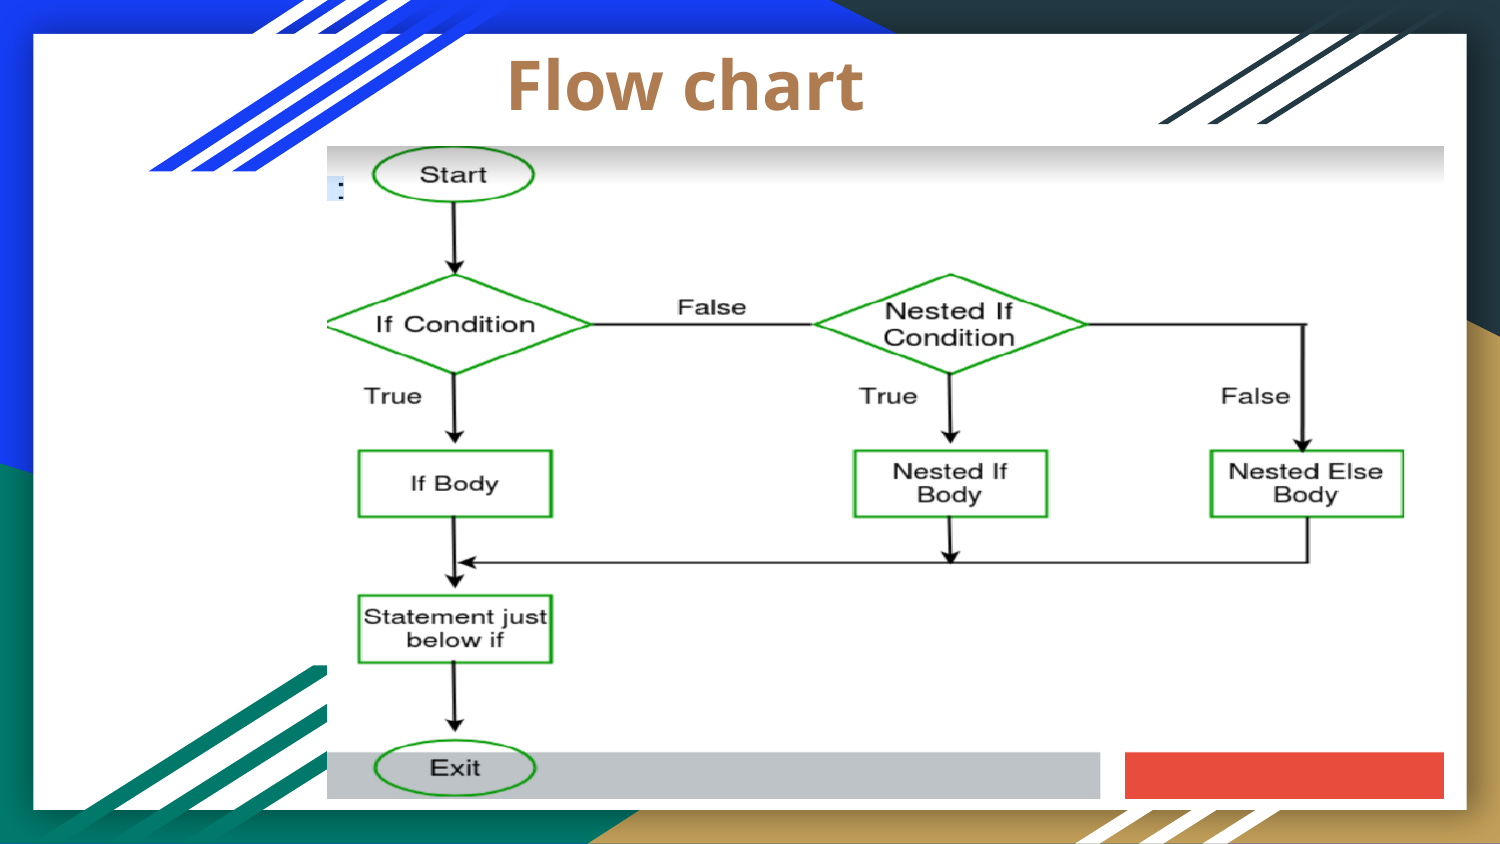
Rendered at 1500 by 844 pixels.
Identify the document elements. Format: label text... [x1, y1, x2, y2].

picture [326, 146, 1444, 799]
title Flow chart [490, 19, 1100, 145]
